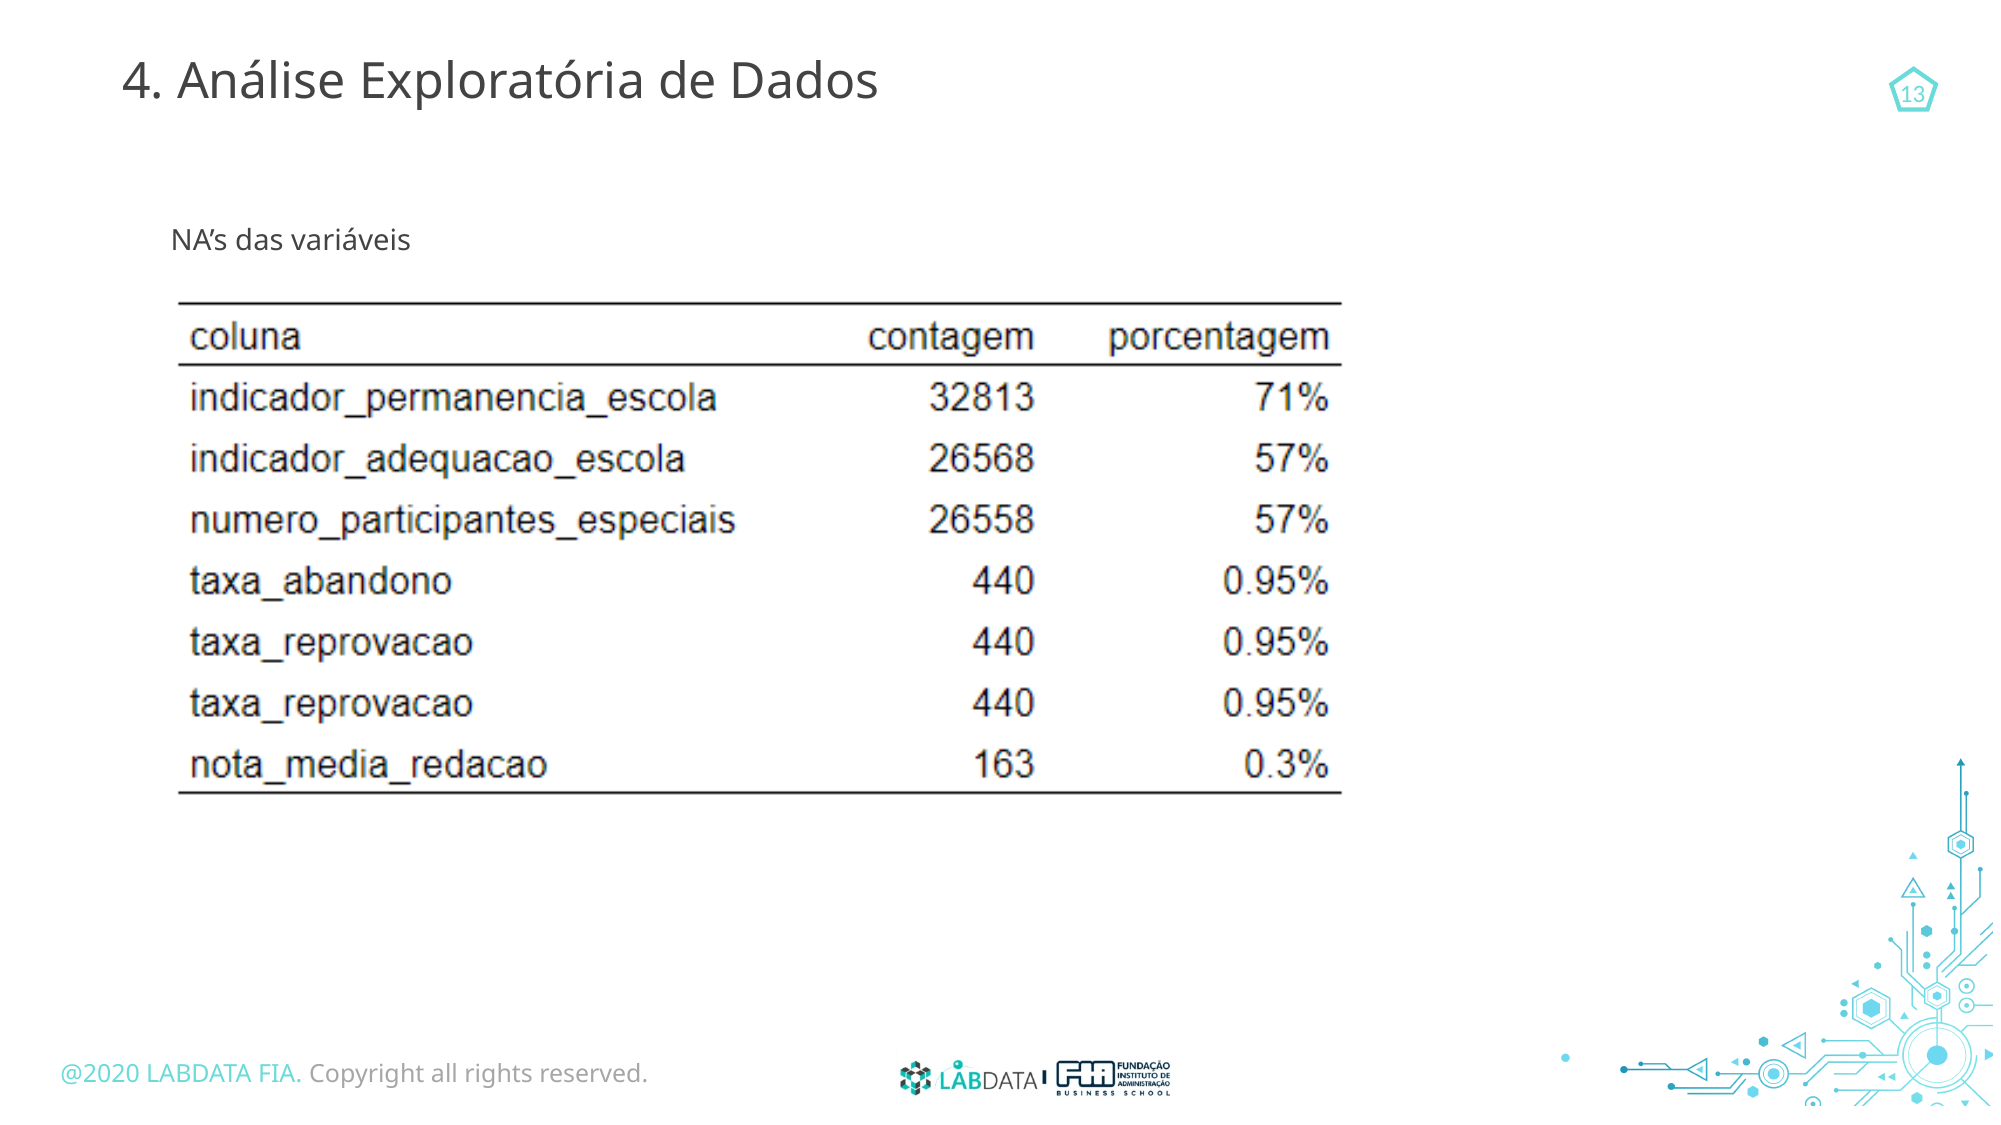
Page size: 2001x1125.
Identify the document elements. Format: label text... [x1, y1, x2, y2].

picture [165, 296, 1354, 804]
text_box NA’s das variáveis [155, 213, 1808, 299]
text_box 13 [1873, 62, 1941, 122]
text_box 4. Análise Exploratória de Dados [55, 33, 1142, 151]
text_box [1888, 66, 1939, 112]
picture [896, 1048, 1176, 1103]
picture [1561, 758, 1993, 1106]
text_box @2020 LABDATA FIA. Copyright all rights reserved. [45, 1042, 721, 1103]
